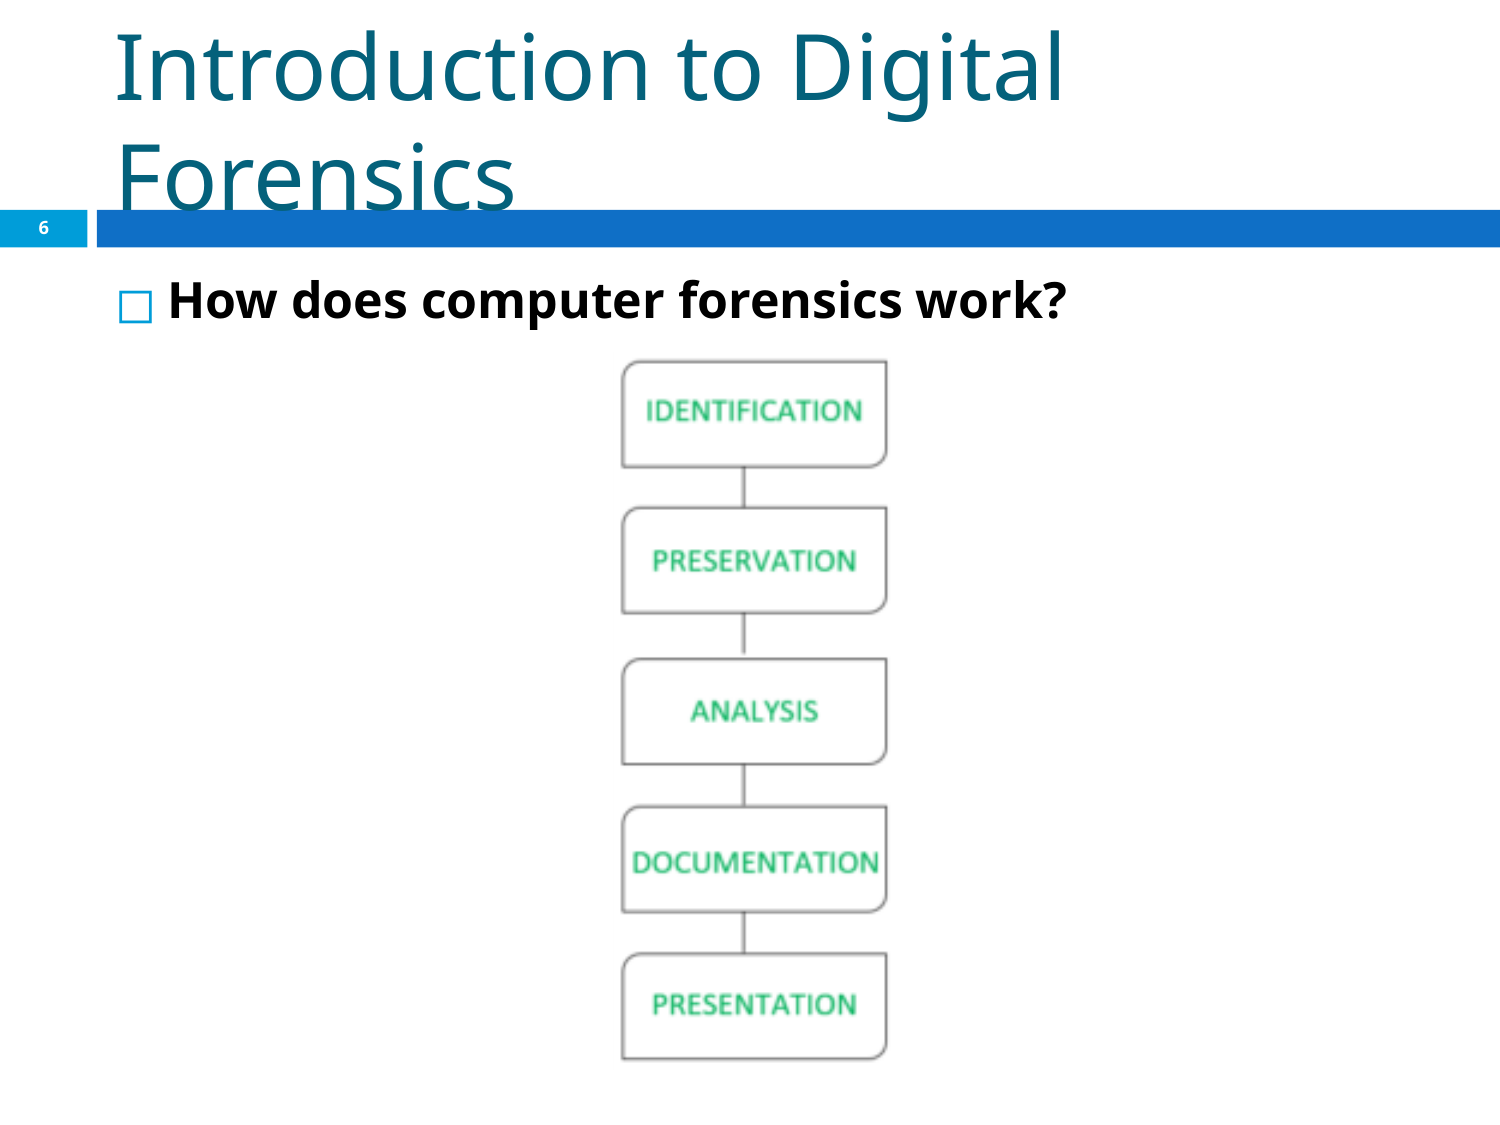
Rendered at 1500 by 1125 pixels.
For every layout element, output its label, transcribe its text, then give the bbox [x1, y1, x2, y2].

slide_number ‹#› [0, 208, 88, 249]
title Introduction to Digital Forensics [99, 37, 1438, 200]
picture [612, 352, 900, 1071]
list How does computer forensics work? [99, 260, 1462, 1011]
